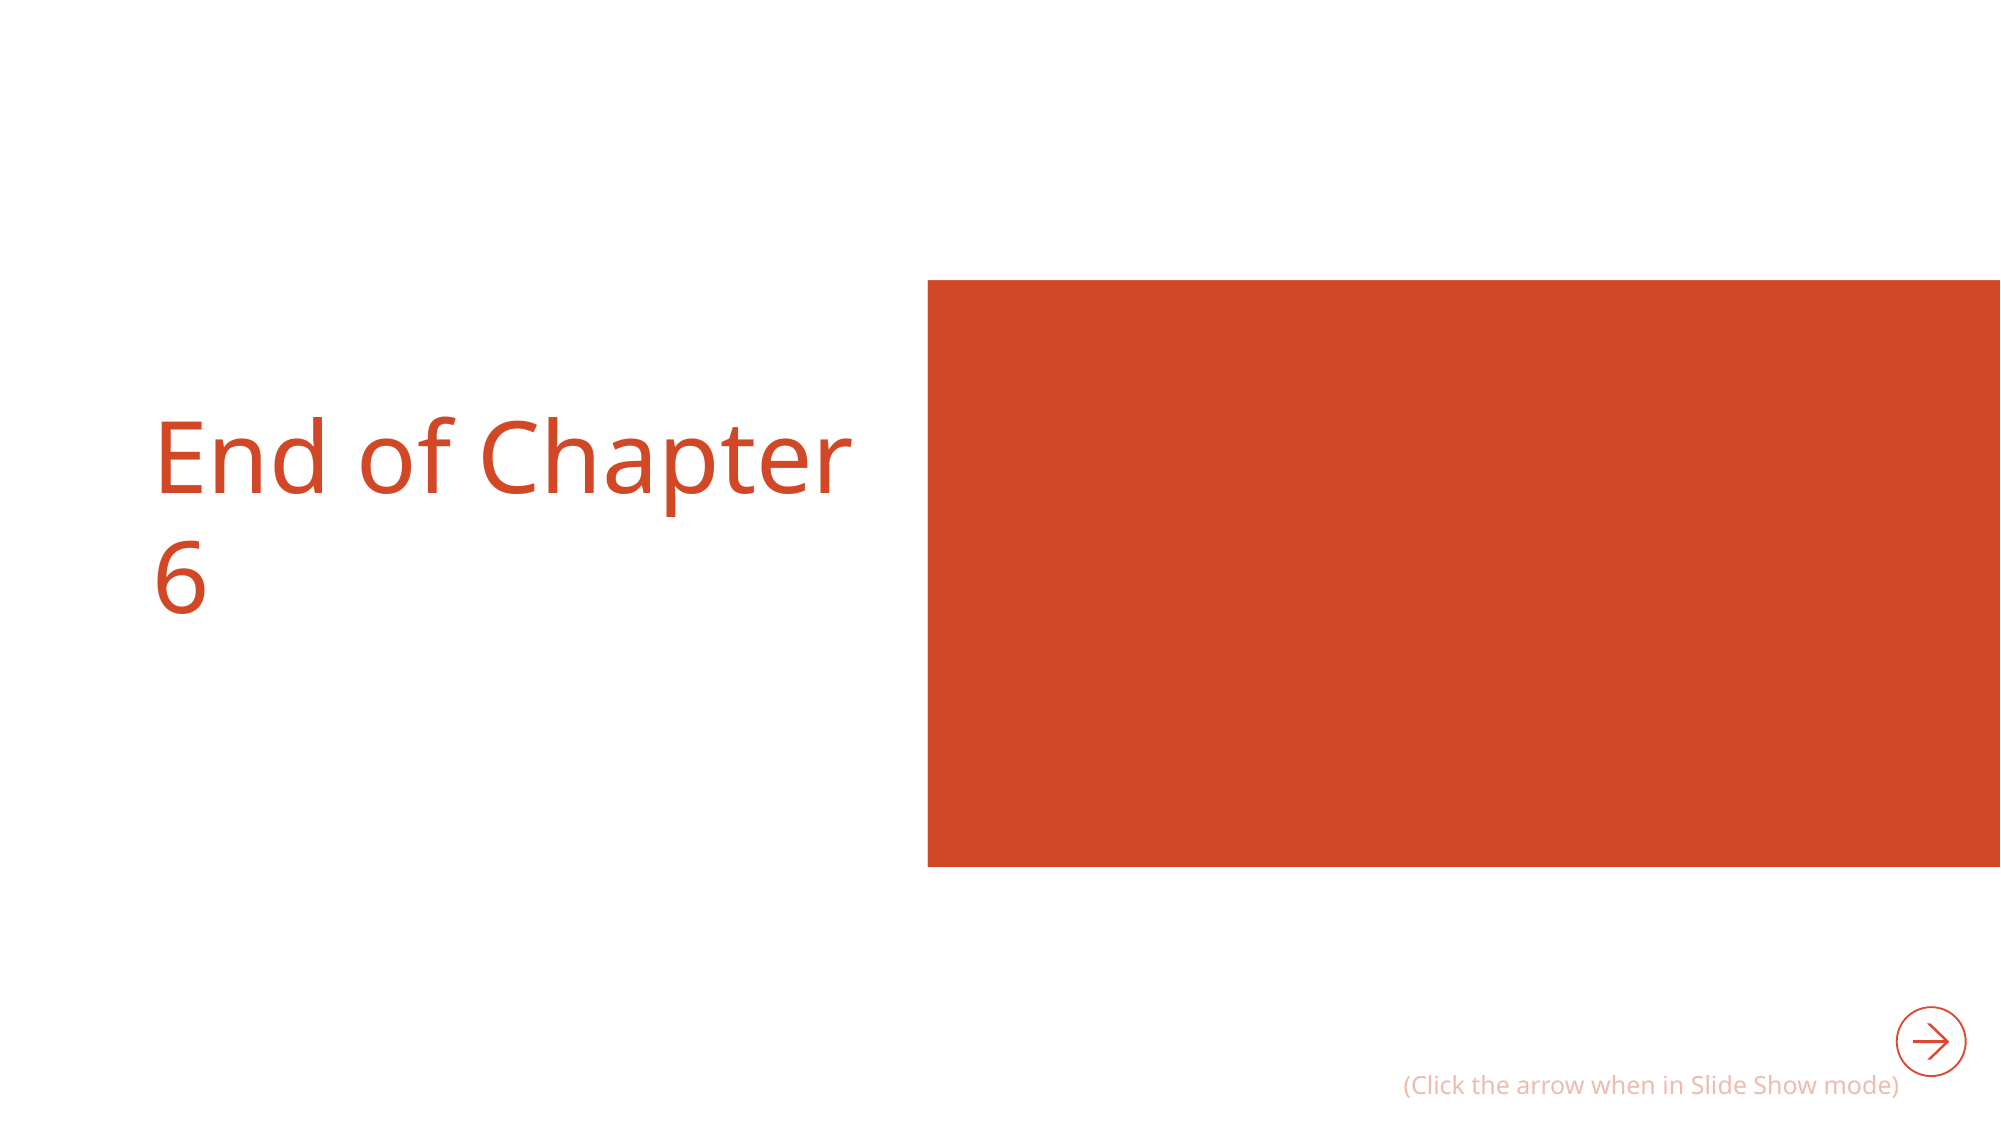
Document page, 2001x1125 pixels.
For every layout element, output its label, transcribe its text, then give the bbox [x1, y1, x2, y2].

text_box [1894, 1005, 1968, 1079]
title End of Chapter 6 [137, 394, 923, 754]
text_box (Click the arrow when in Slide Show mode) [1388, 1062, 1875, 1112]
